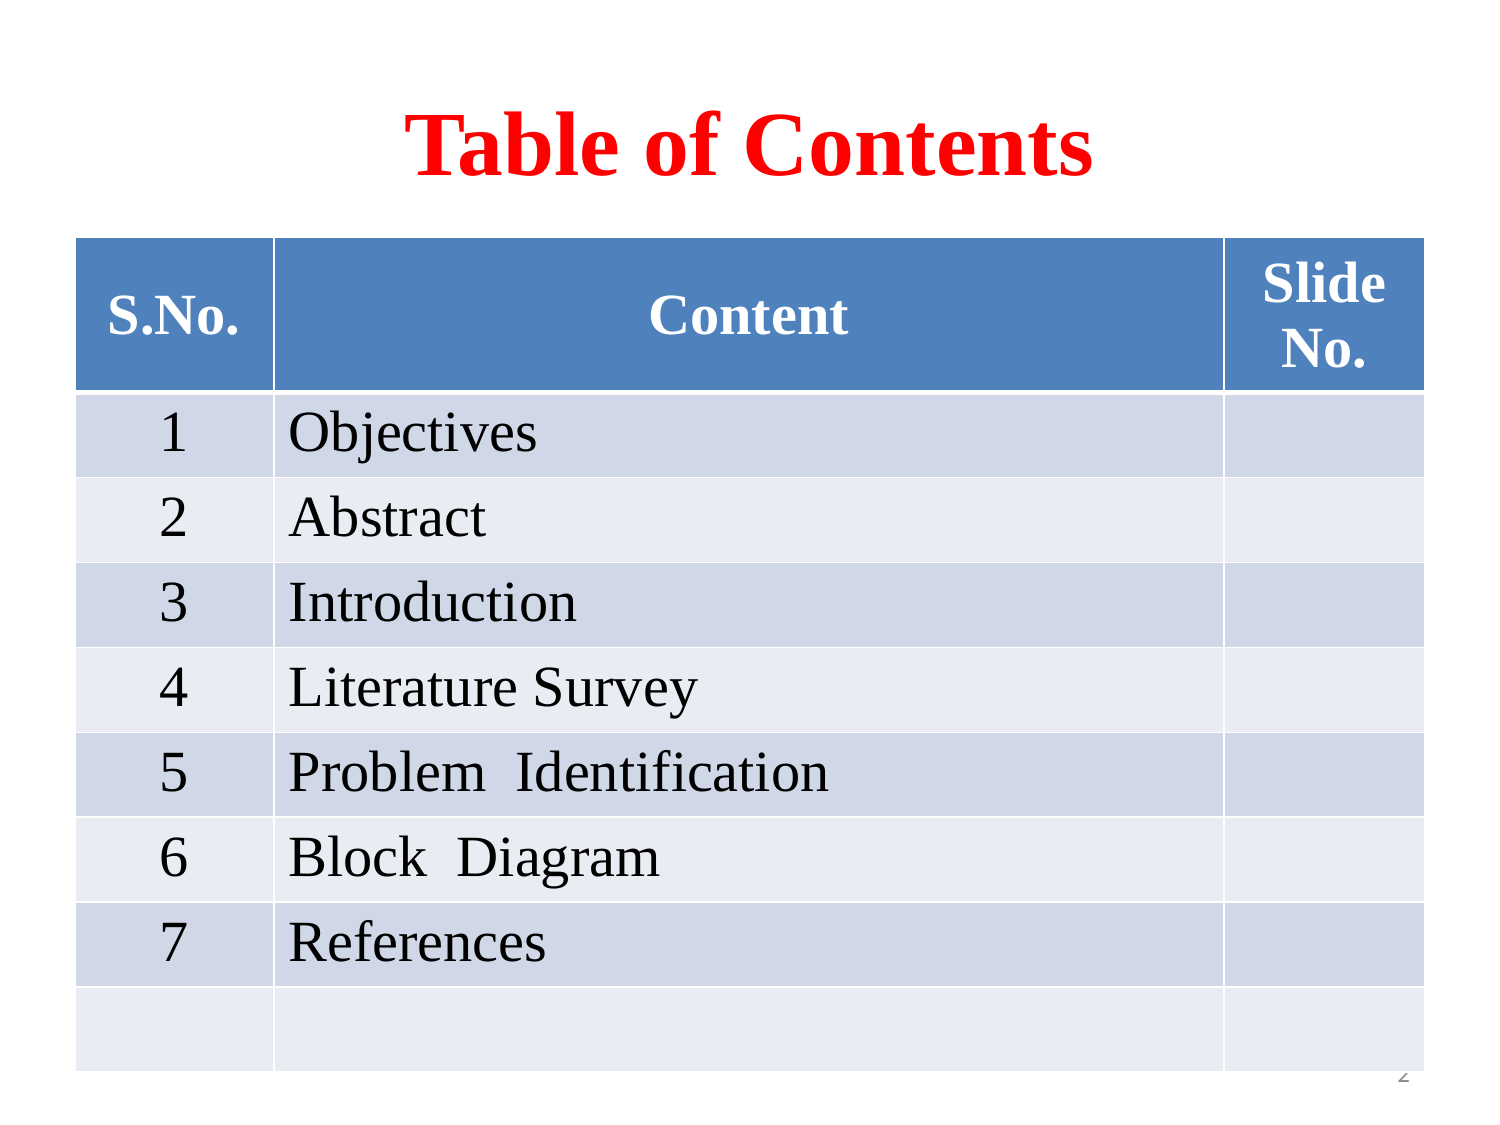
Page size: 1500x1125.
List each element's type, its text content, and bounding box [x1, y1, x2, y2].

table_cell 3 [76, 563, 273, 647]
table_cell [275, 988, 1223, 1071]
table_cell Objectives [275, 395, 1223, 477]
table_cell [1225, 478, 1424, 562]
table_cell [1225, 988, 1424, 1071]
table_cell 5 [76, 733, 273, 816]
title Table of Contents [75, 45, 1425, 233]
table_cell Block Diagram [275, 818, 1223, 901]
table_cell [1225, 563, 1424, 647]
table_cell Literature Survey [275, 648, 1223, 732]
table_header S.No. [76, 238, 273, 390]
table_cell Abstract [275, 478, 1223, 562]
table_cell 6 [76, 818, 273, 901]
table_header Content [275, 238, 1223, 390]
table_cell 7 [76, 903, 273, 986]
table_cell [1225, 818, 1424, 901]
table_header Slide No. [1225, 238, 1424, 390]
table_cell Introduction [275, 563, 1223, 647]
table_cell Problem Identification [275, 733, 1223, 816]
table_cell 1 [76, 395, 273, 477]
table_cell [1225, 733, 1424, 816]
table_cell [76, 988, 273, 1071]
table_cell 2 [76, 478, 273, 562]
slide_number 2 [1074, 1073, 1425, 1103]
table_cell [1225, 903, 1424, 986]
table_cell References [275, 903, 1223, 986]
table_cell 4 [76, 648, 273, 732]
table_cell [1225, 395, 1424, 477]
table_cell [1225, 648, 1424, 732]
